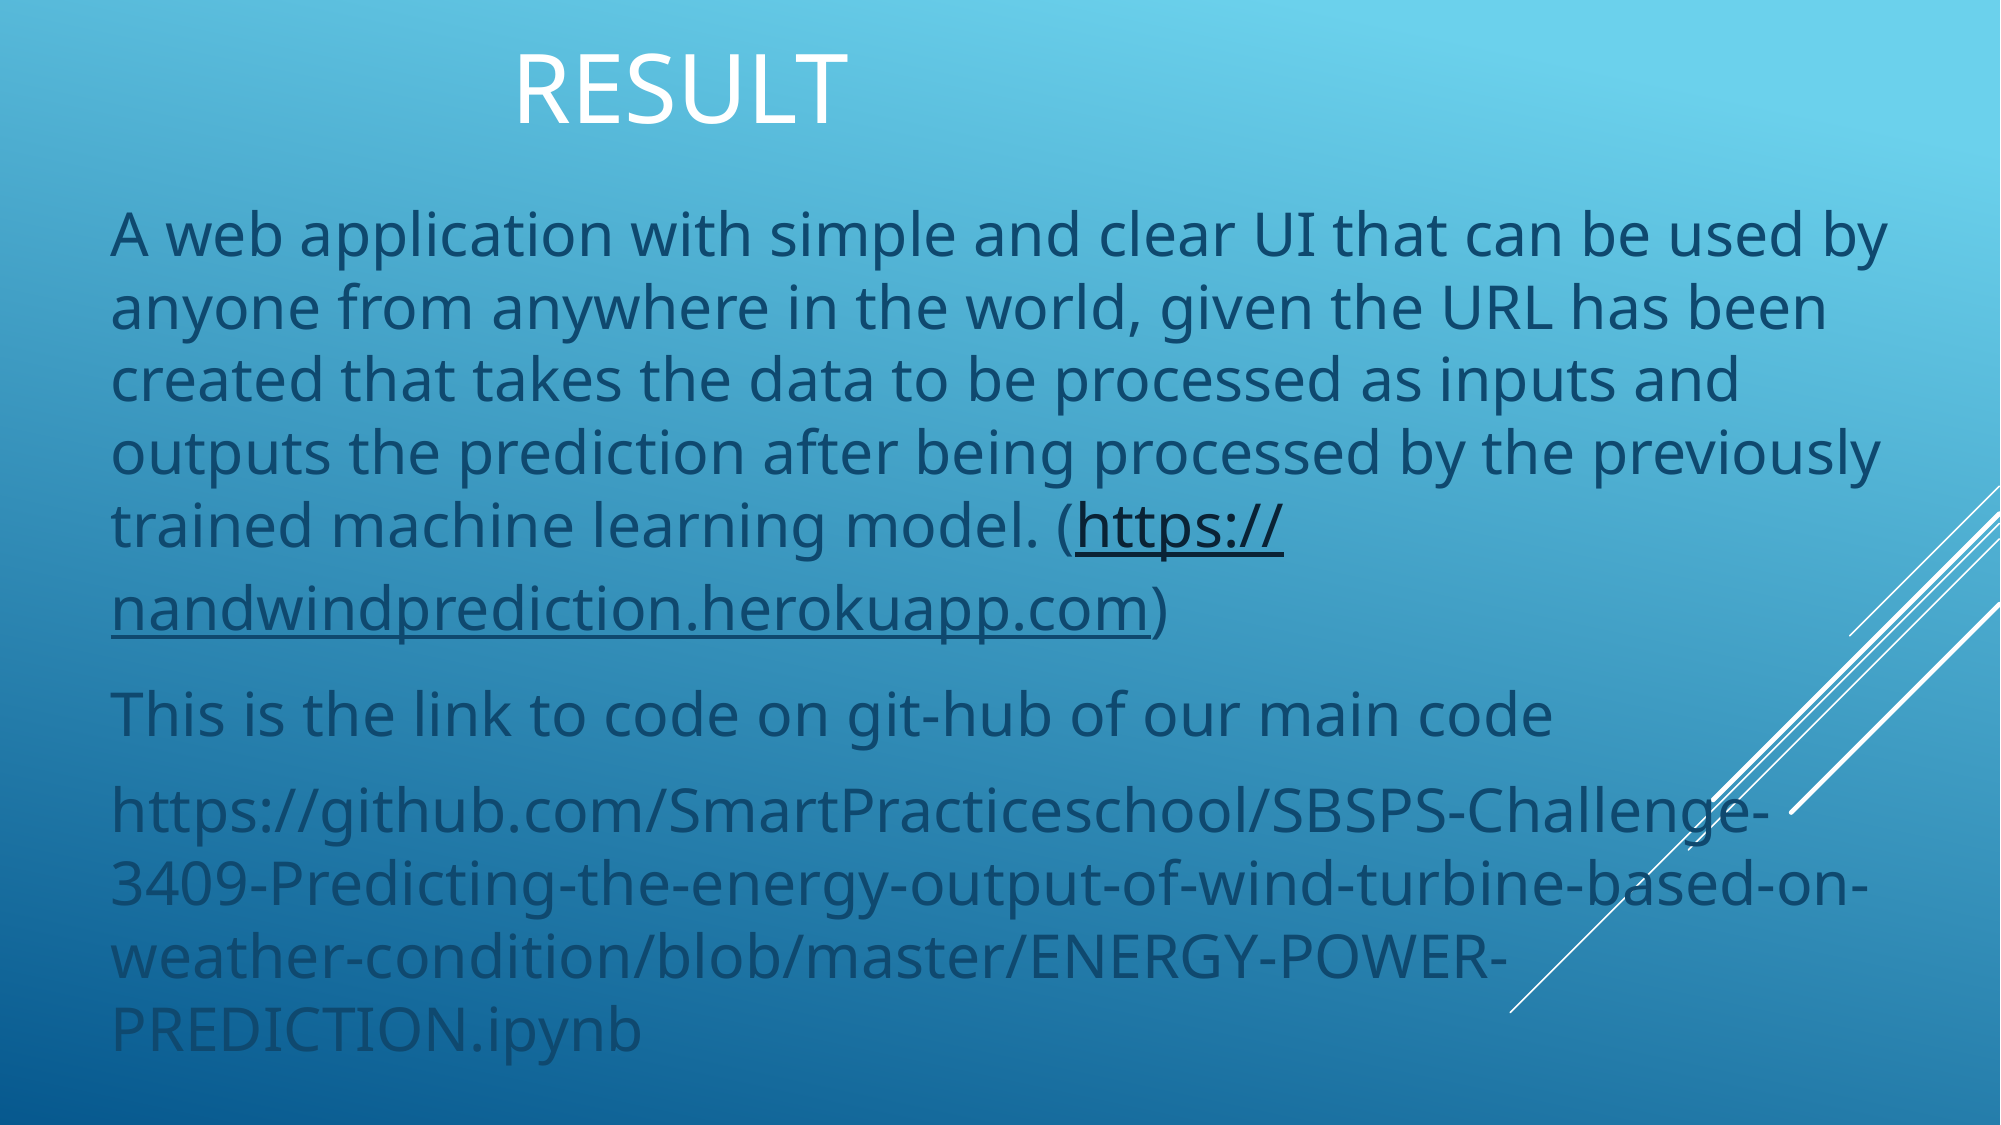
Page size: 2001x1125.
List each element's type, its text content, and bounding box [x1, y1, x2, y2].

title result [226, 18, 1627, 188]
list A web application with simple and clear UI that can be used by anyone from anywhere in the world, given the URL has been created that takes the data to be processed as inputs and outputs the prediction after being processed by the previously trained machine learning model. (https://nandwindprediction.herokuapp.com) This is the link to code on git-hub of our main code https://github.com/SmartPracticeschool/SBSPS-Challenge-3409-Predicting-the-energy-output-of-wind-turbine-based-on-weather-condition/blob/master/ENERGY-POWER-PREDICTION.ipynb [95, 188, 1944, 1073]
